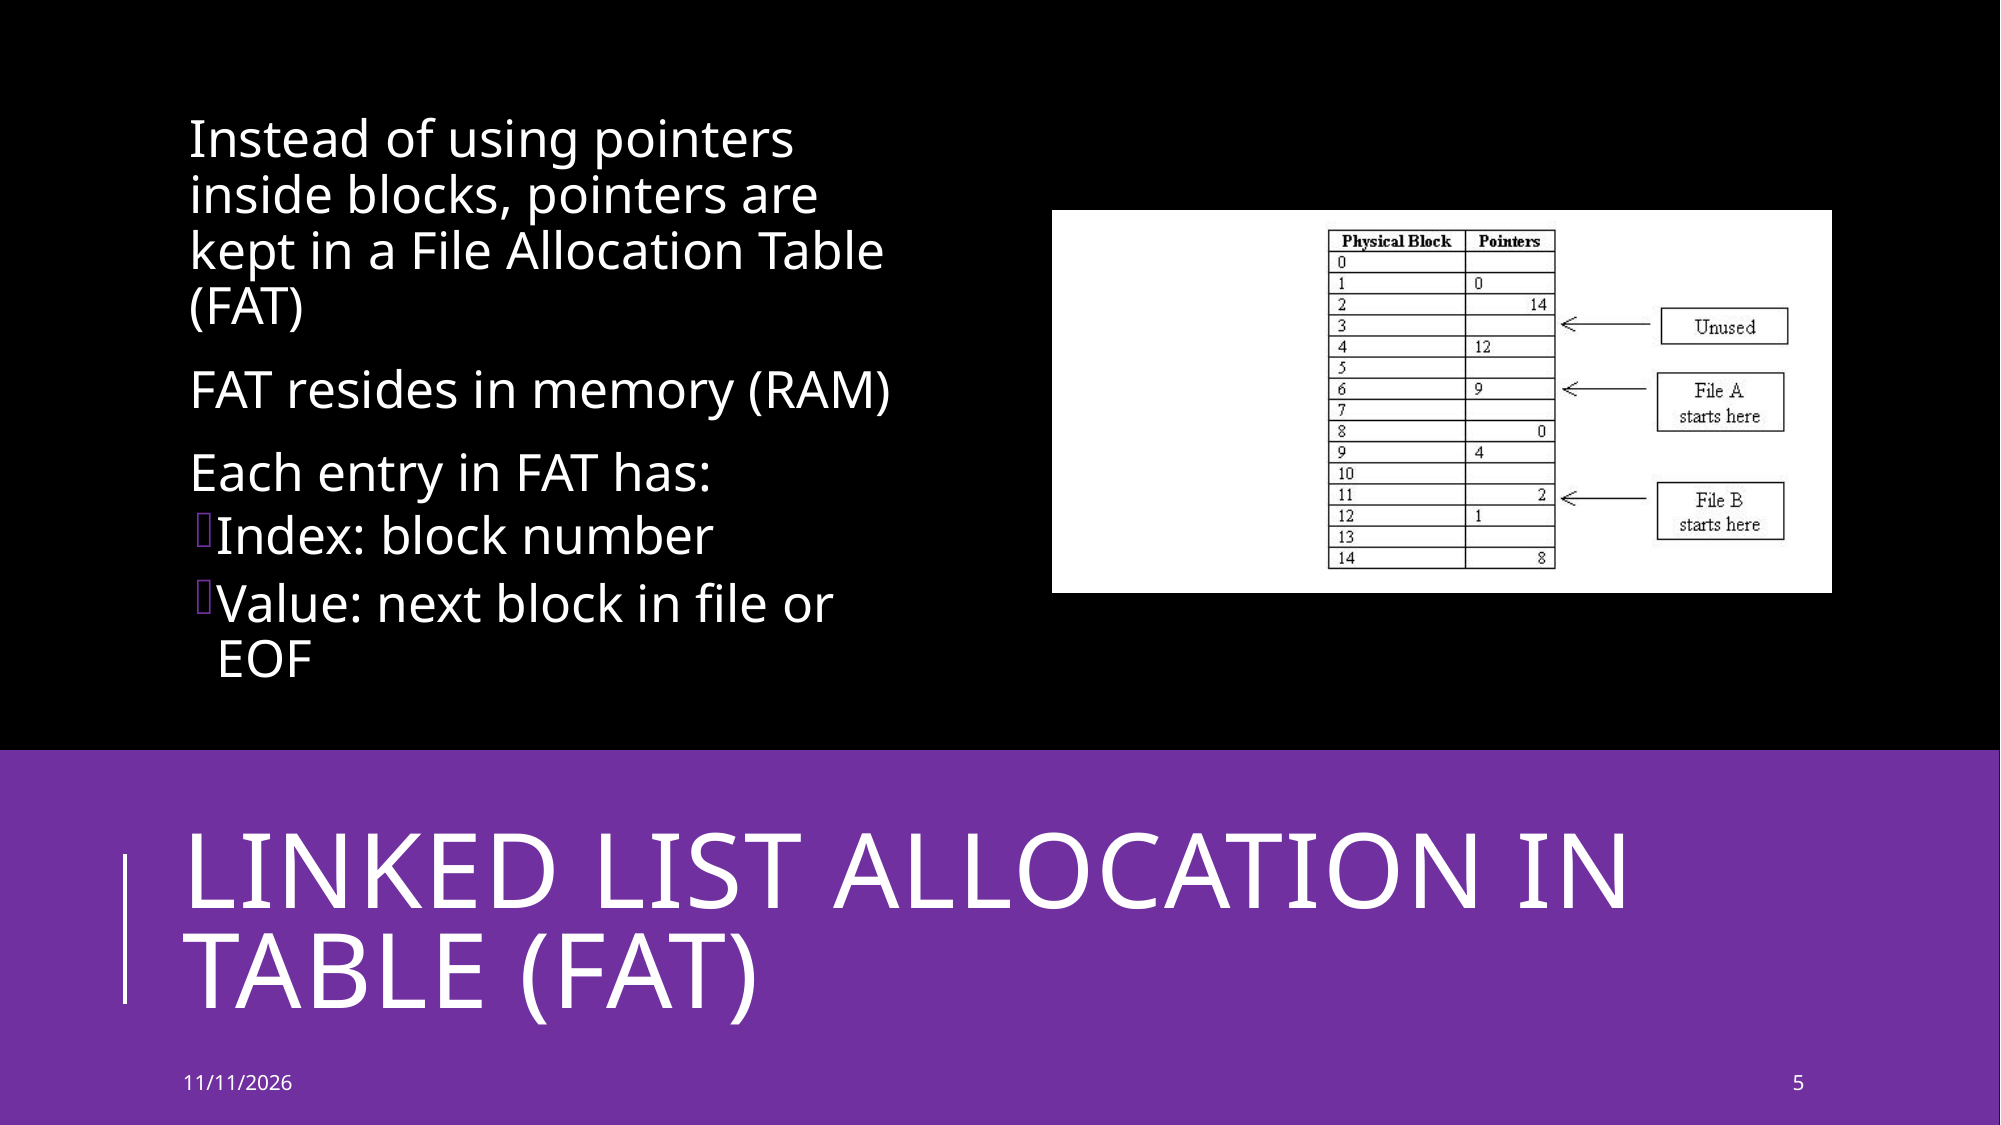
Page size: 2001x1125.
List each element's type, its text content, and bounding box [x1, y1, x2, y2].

picture [1052, 210, 1832, 593]
title Linked List Allocation in Table (FAT) [168, 805, 1763, 1052]
text_box [0, 0, 2000, 749]
list Instead of using pointers inside blocks, pointers are kept in a File Allocation Table (FAT) FAT resides in memory (RAM) Each entry in FAT has: Index: block number Value: next block in file or EOF [168, 105, 948, 698]
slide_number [168, 1061, 522, 1107]
slide_number 5 [1777, 1061, 1938, 1107]
text_box [0, 749, 2000, 1125]
